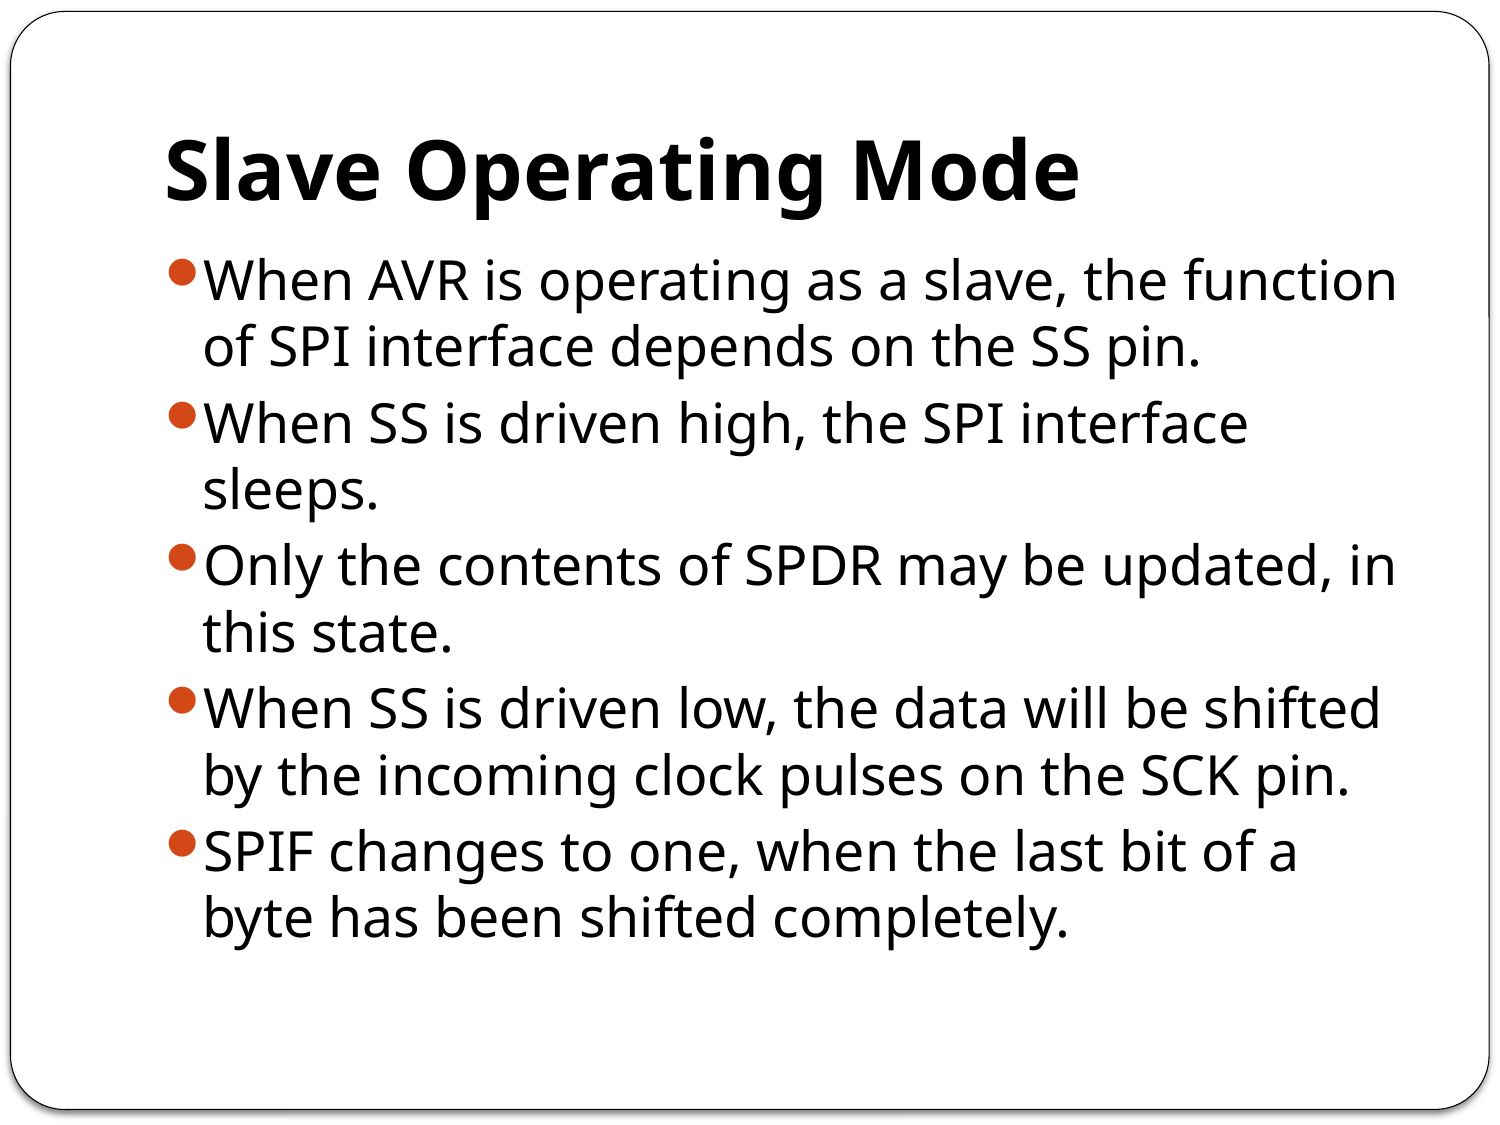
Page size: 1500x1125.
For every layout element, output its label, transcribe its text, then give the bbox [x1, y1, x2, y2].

list When AVR is operating as a slave, the function of SPI interface depends on the SS pin. When SS is driven high, the SPI interface sleeps. Only the contents of SPDR may be updated, in this state. When SS is driven low, the data will be shifted by the incoming clock pulses on the SCK pin. SPIF changes to one, when the last bit of a byte has been shifted completely. [150, 237, 1425, 988]
title Slave Operating Mode [150, 45, 1425, 233]
